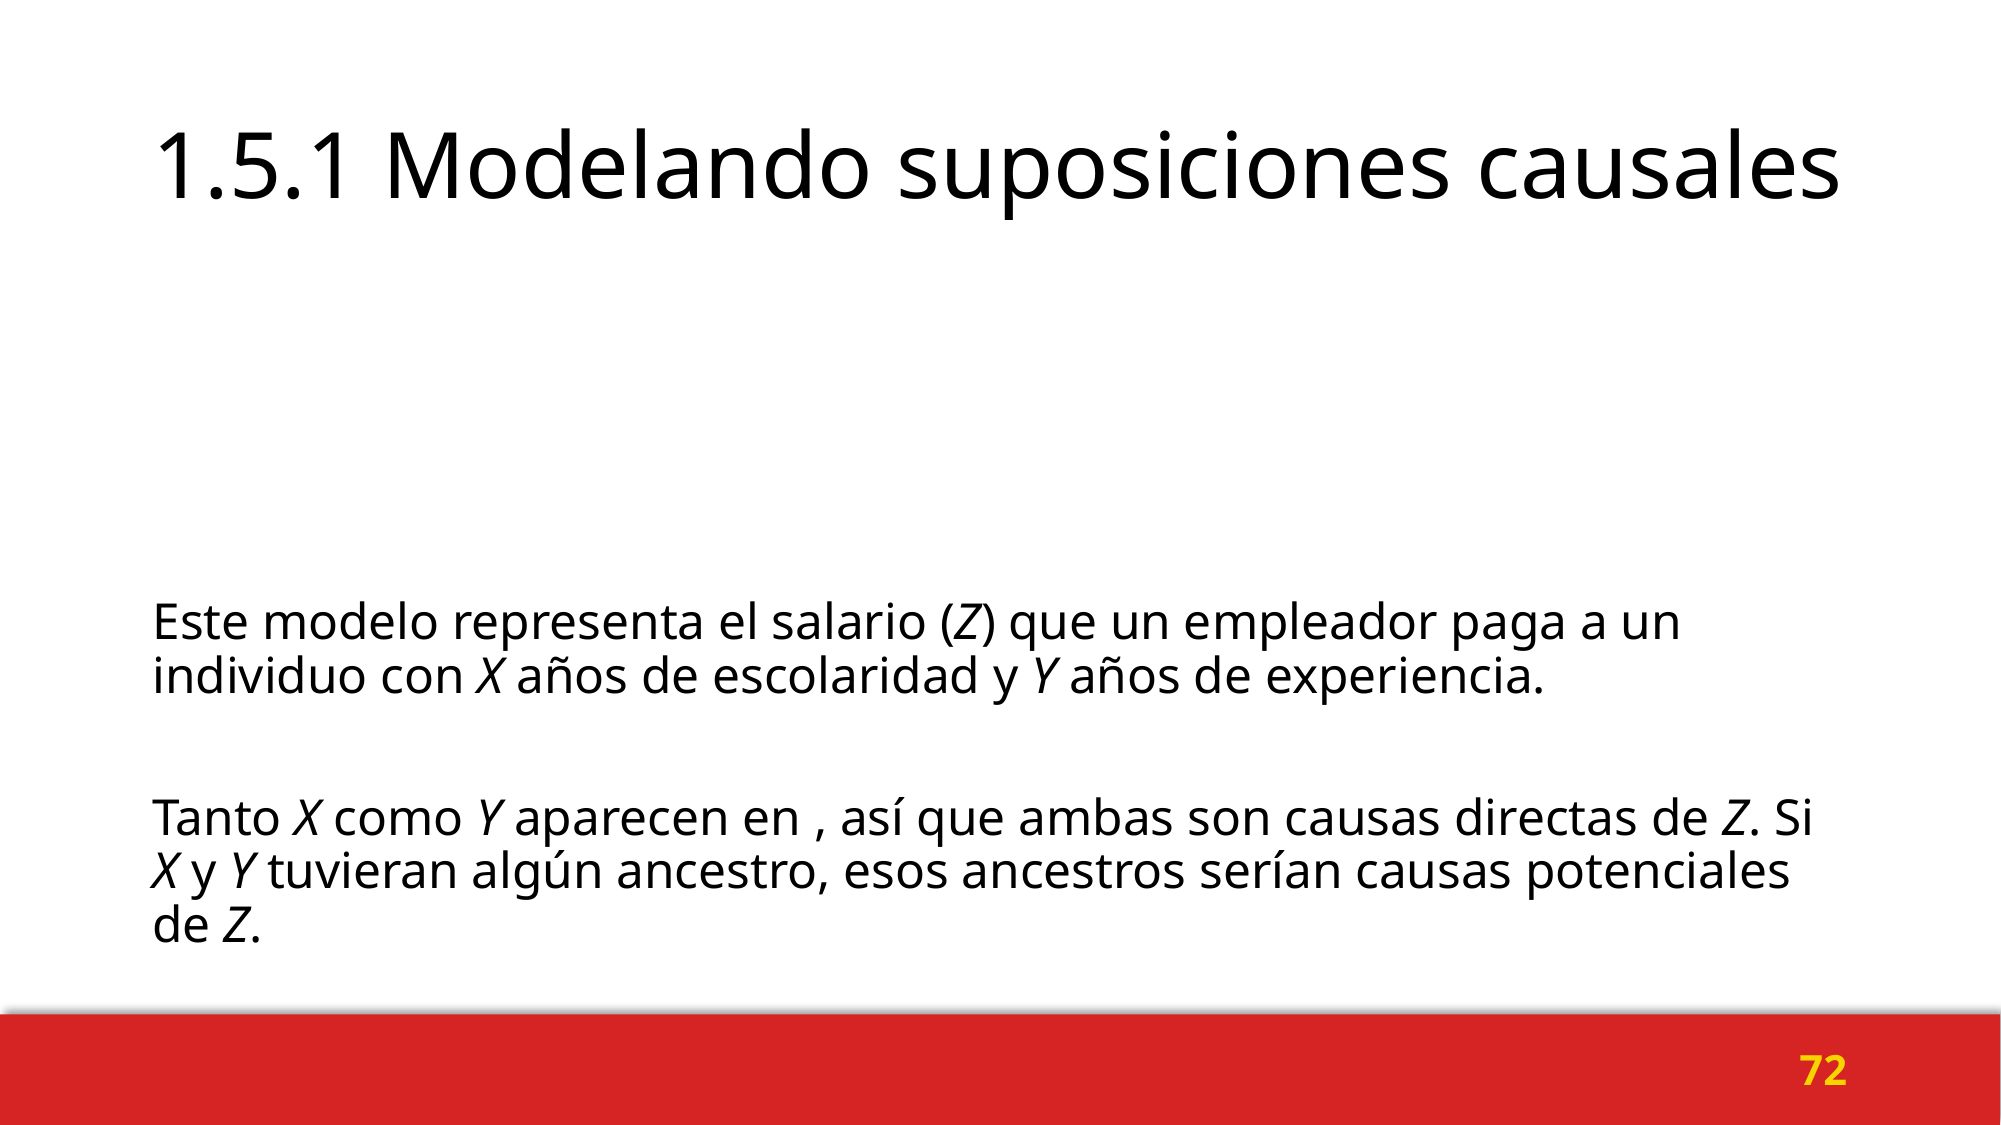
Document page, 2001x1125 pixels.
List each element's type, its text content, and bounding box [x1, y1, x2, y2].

title 1.5.1 Modelando suposiciones causales [137, 59, 1863, 278]
slide_number 72 [1412, 1042, 1863, 1103]
